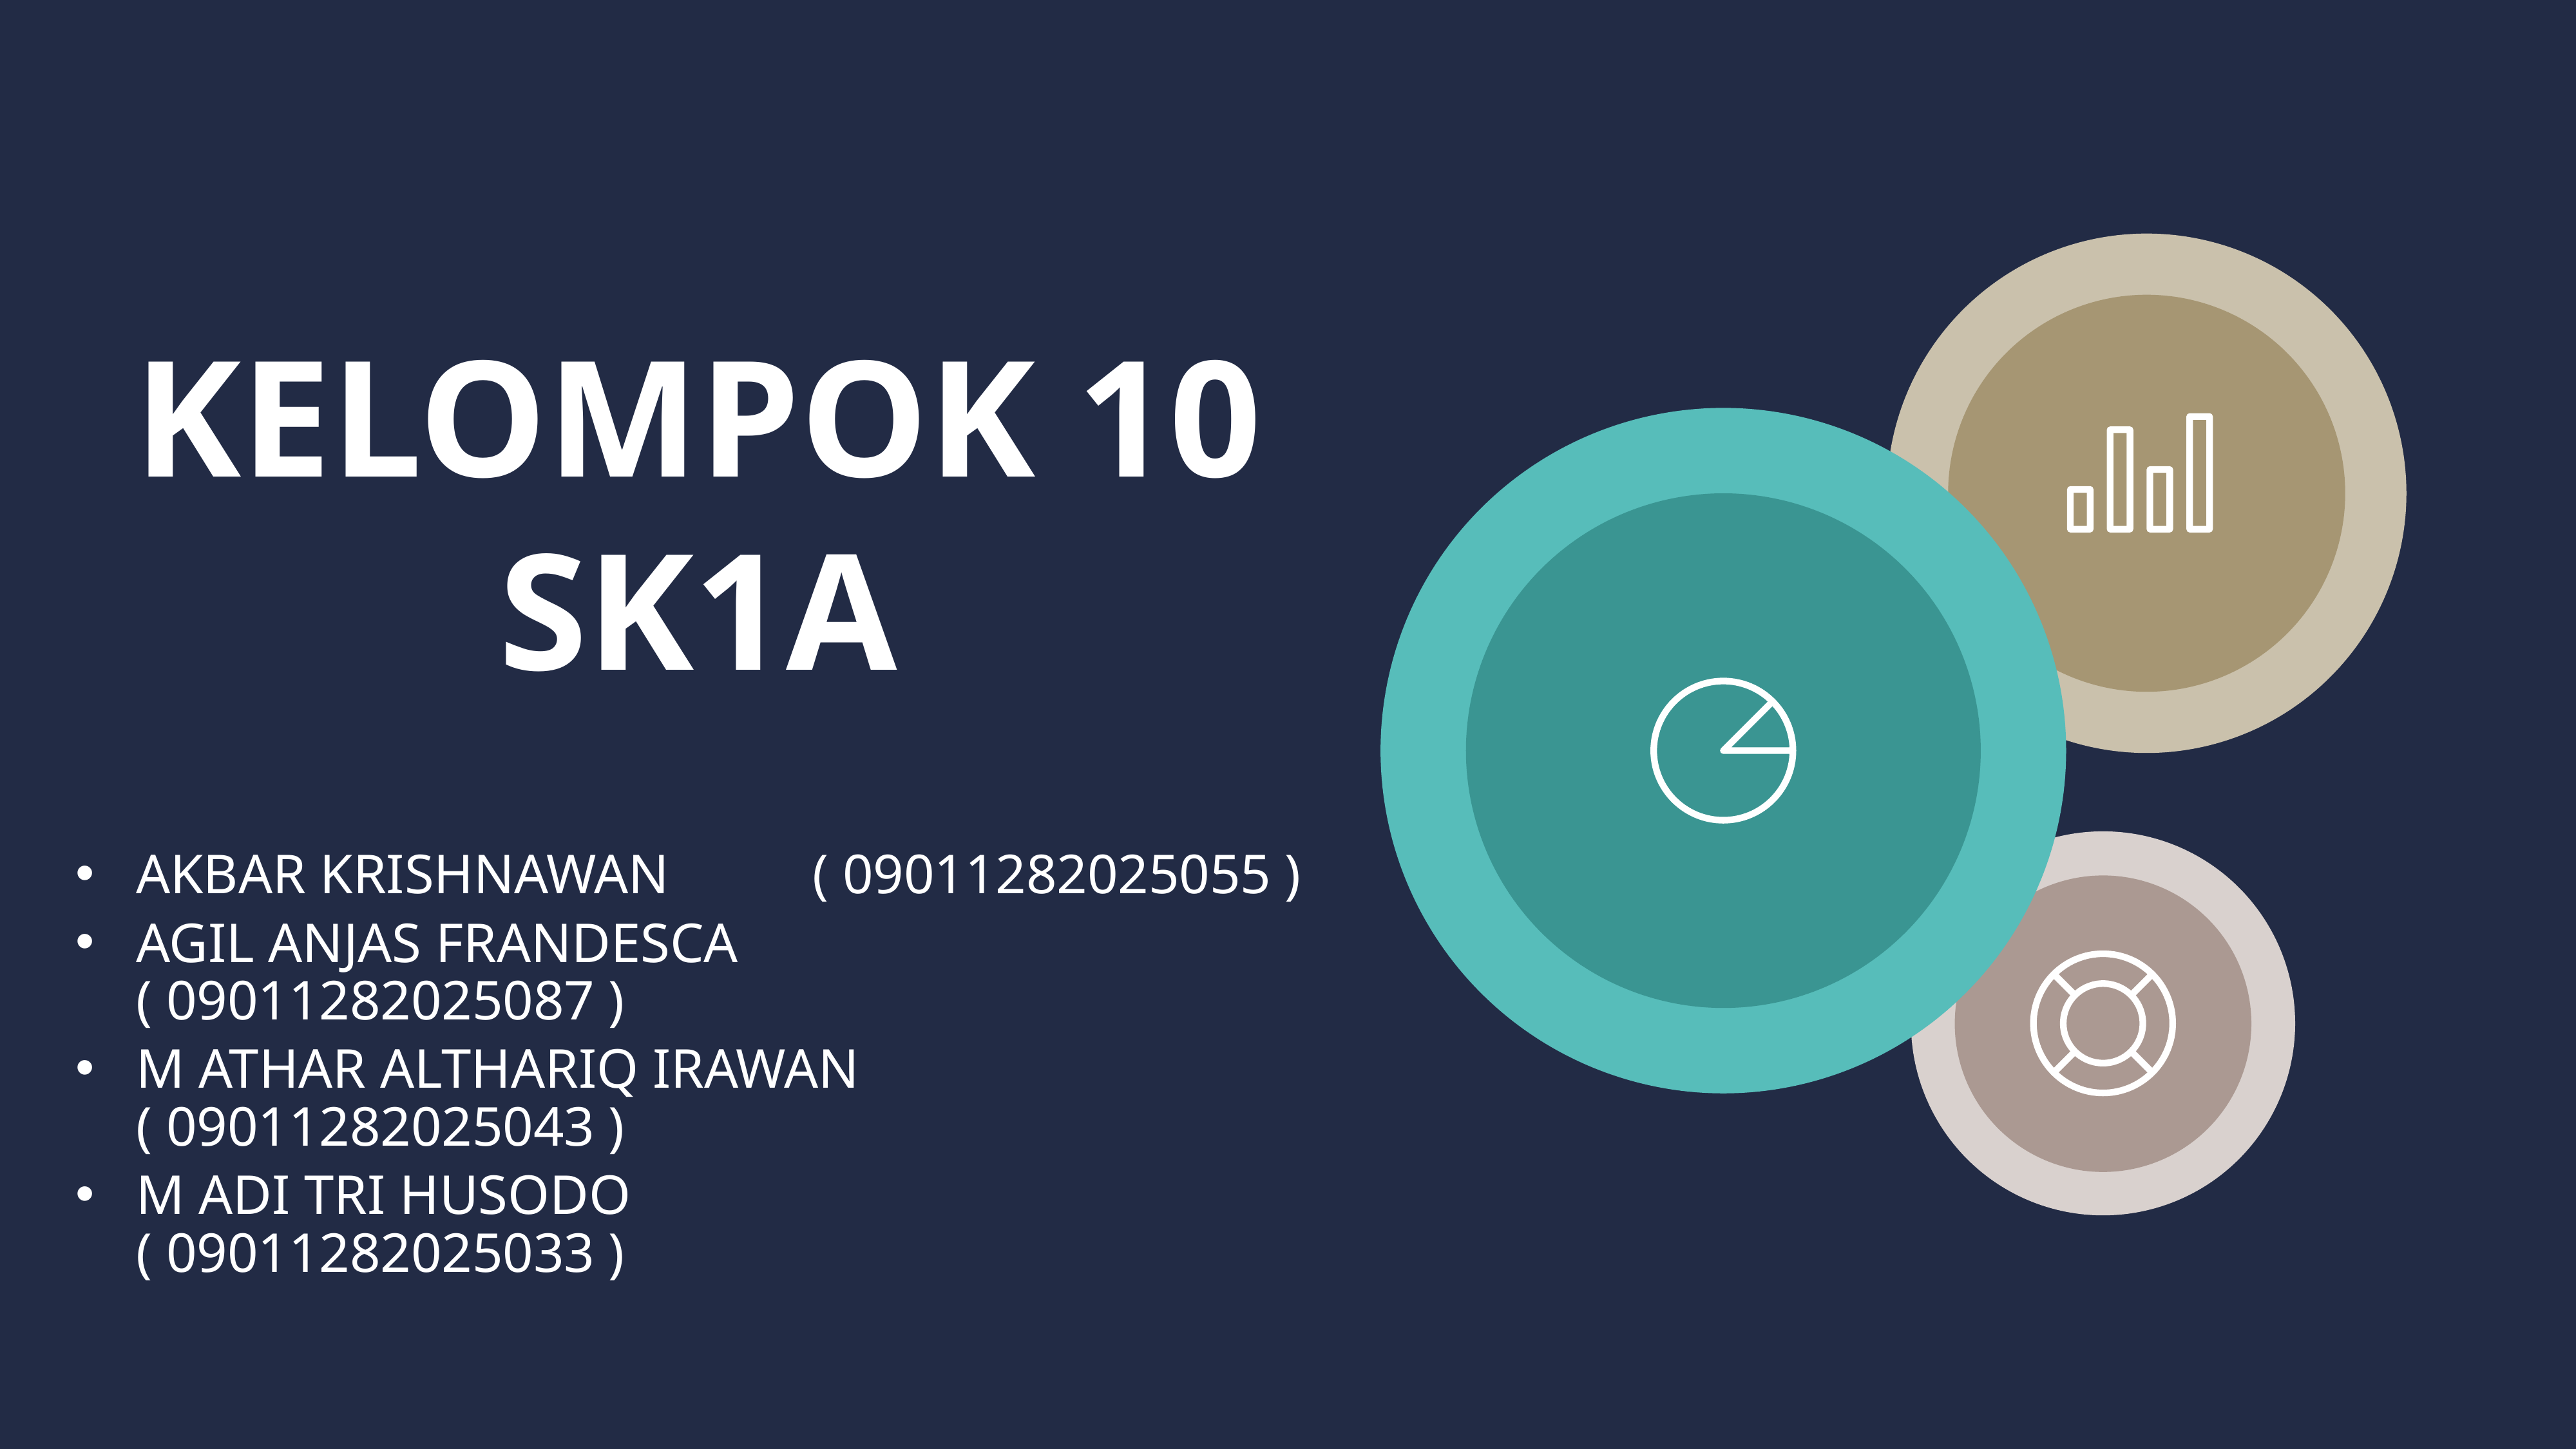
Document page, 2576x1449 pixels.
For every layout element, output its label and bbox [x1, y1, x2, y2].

text_box [53, 310, 1405, 1131]
text_box [1911, 830, 2296, 1217]
text_box [1650, 677, 1797, 824]
text_box [2186, 413, 2213, 533]
text_box [2146, 466, 2173, 533]
text_box [2066, 486, 2094, 533]
text_box [1889, 232, 2407, 754]
text_box [1405, 407, 2067, 1094]
text_box [1465, 492, 1981, 1009]
text_box [1947, 294, 2346, 693]
text_box [2030, 950, 2177, 1097]
text_box [1954, 875, 2253, 1173]
text_box [0, 0, 2576, 1449]
text_box [2106, 426, 2133, 533]
